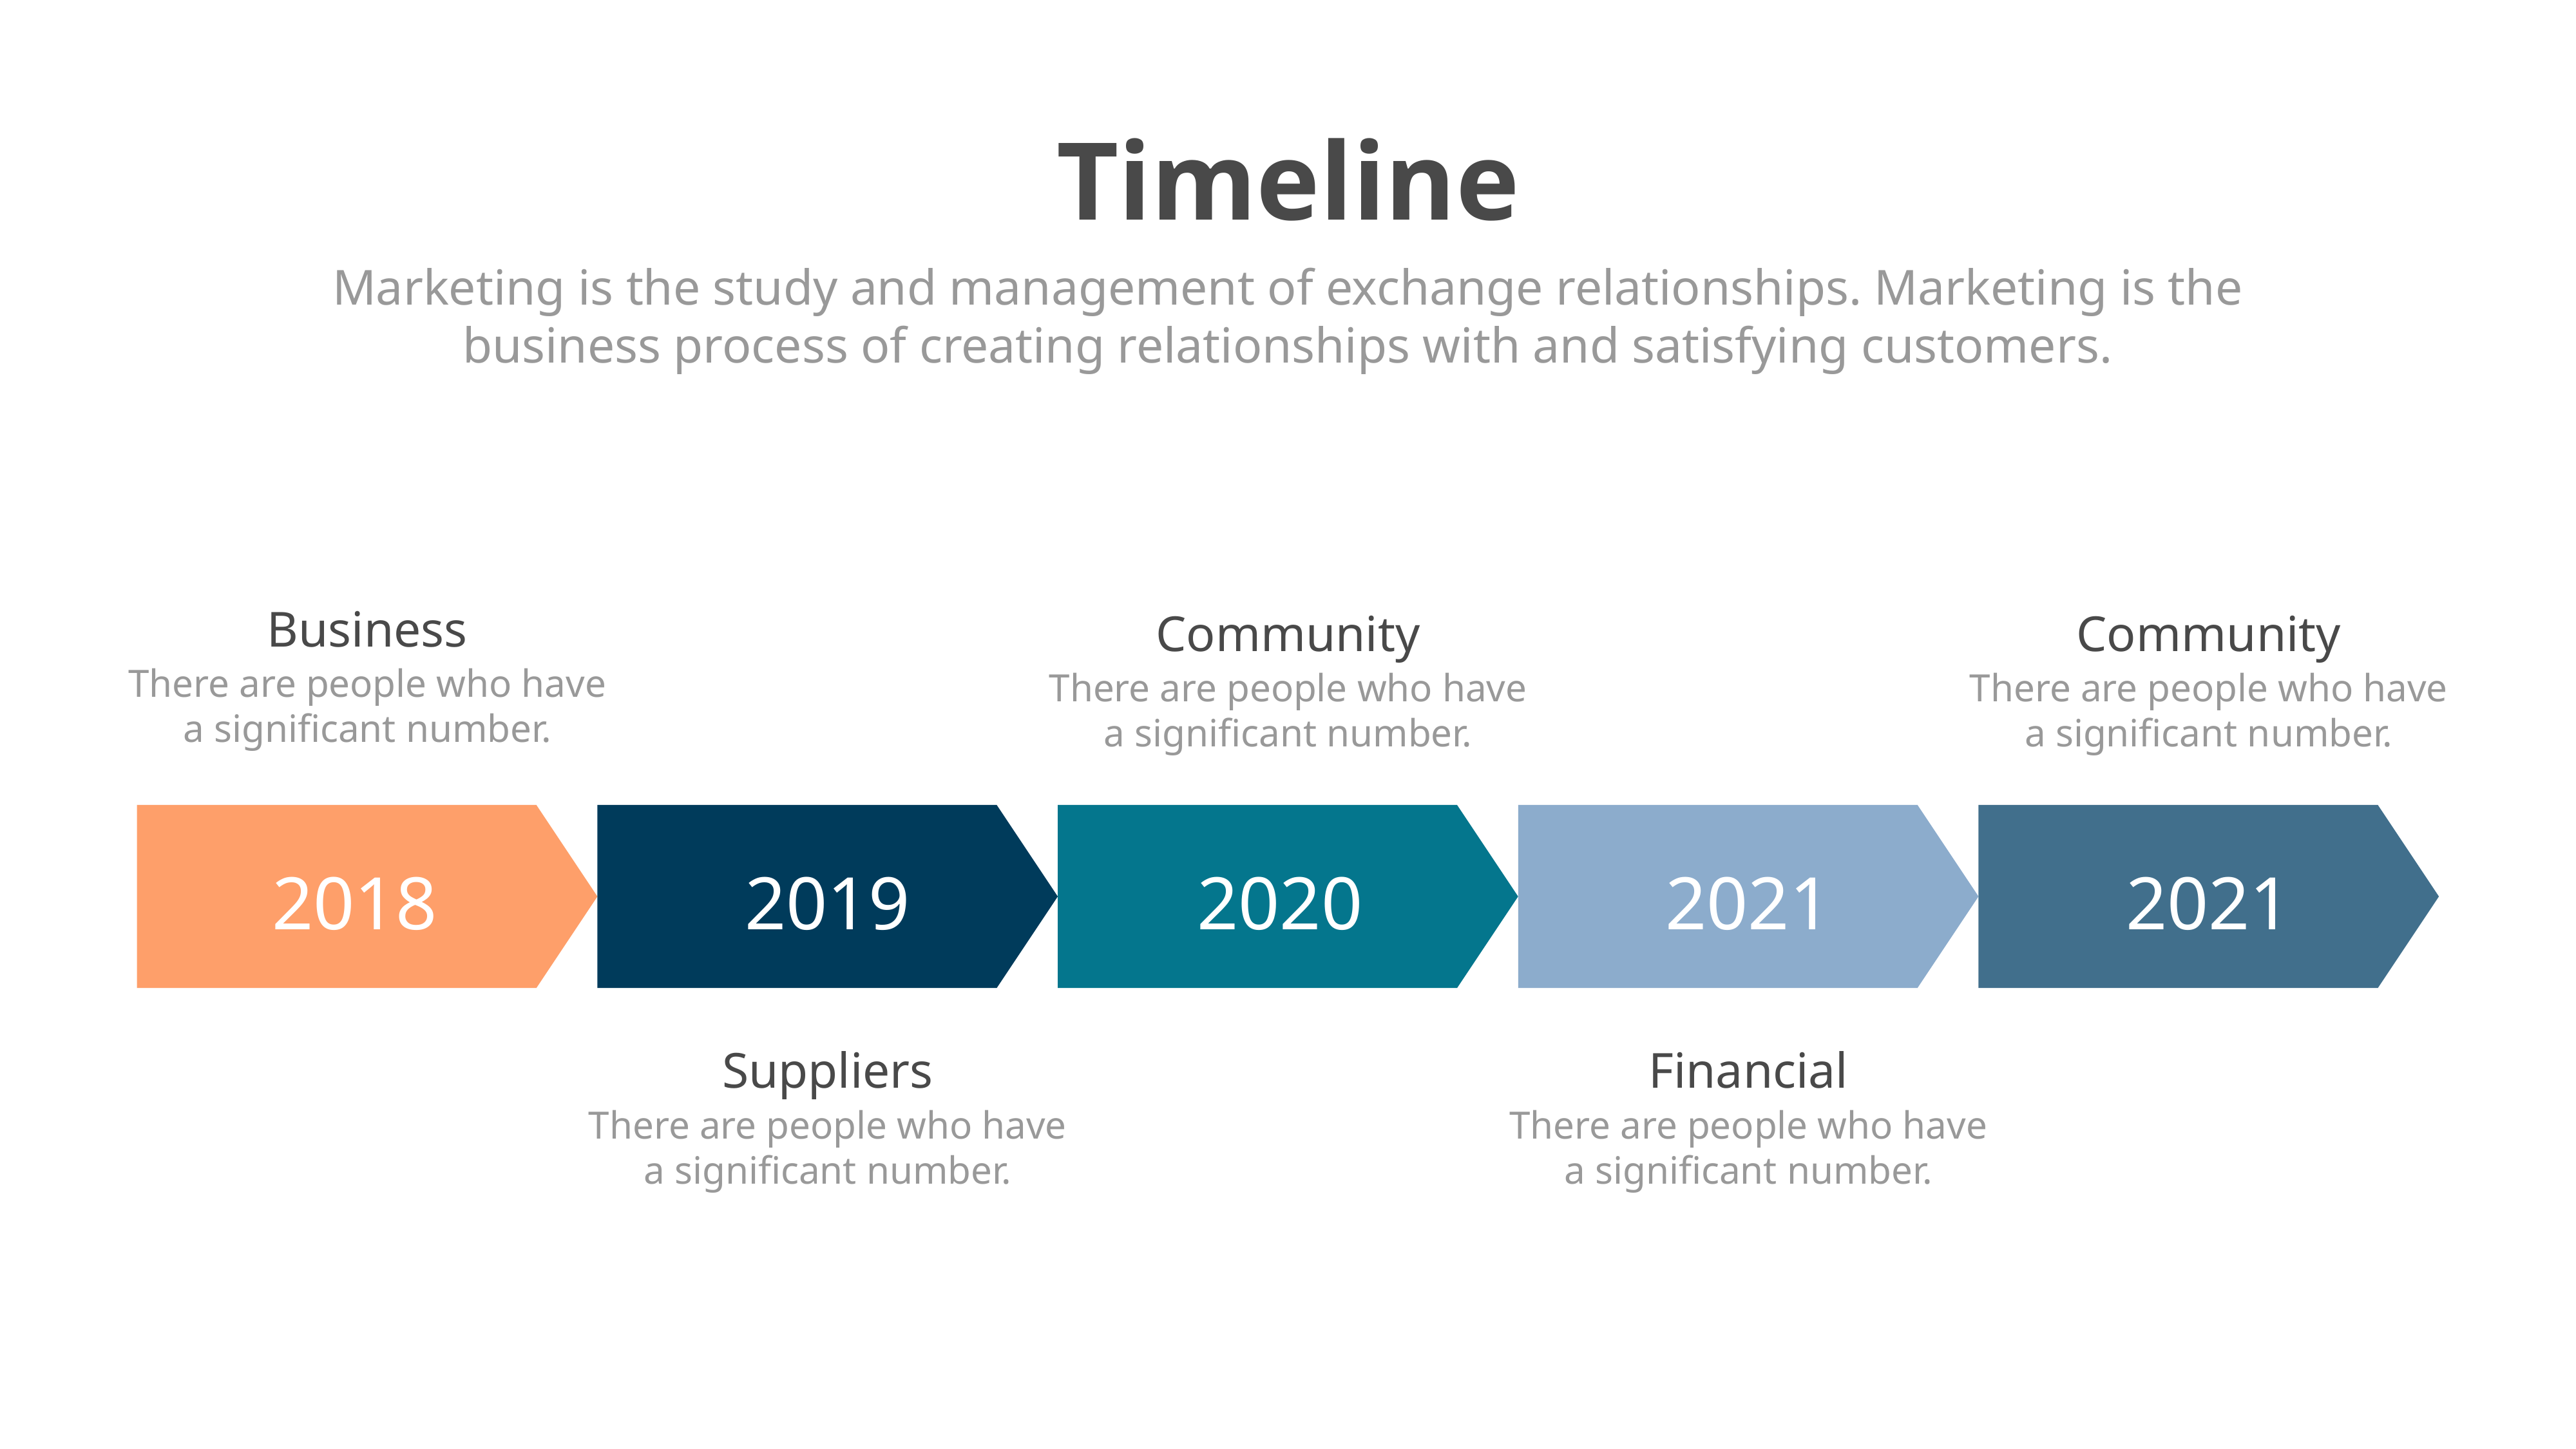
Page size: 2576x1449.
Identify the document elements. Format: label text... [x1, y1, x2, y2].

text_box Marketing is the study and management of exchange relationships. Marketing is the business process of creating relationships with and satisfying customers. [281, 251, 2295, 377]
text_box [117, 593, 2459, 1197]
text_box Timeline [1047, 108, 1529, 247]
